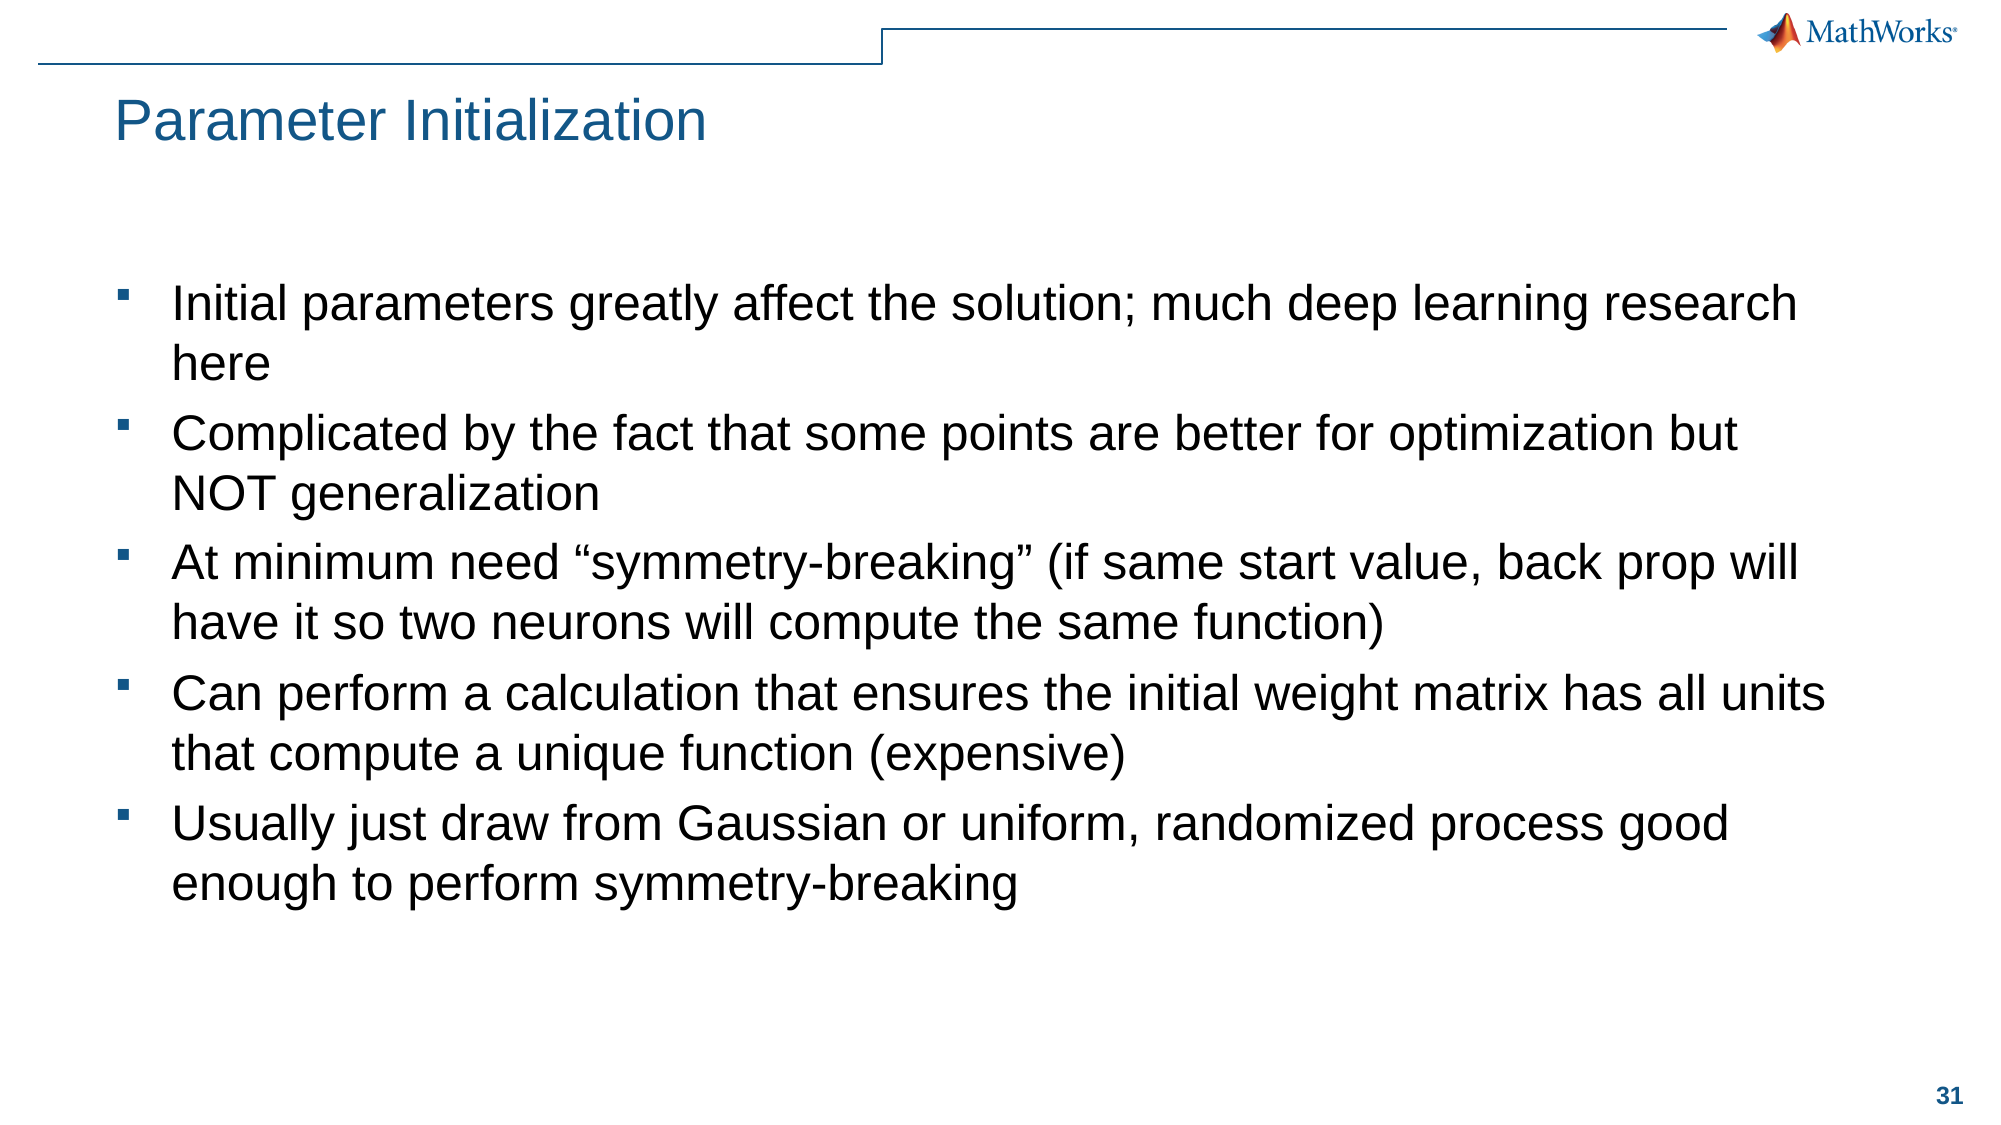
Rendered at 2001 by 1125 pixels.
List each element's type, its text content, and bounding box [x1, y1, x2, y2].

picture [1751, 3, 1970, 63]
title Parameter Initialization [99, 75, 1867, 238]
list Initial parameters greatly affect the solution; much deep learning research here Complicated by the fact that some points are better for optimization but NOT generalization At minimum need “symmetry-breaking” (if same start value, back prop will have it so two neurons will compute the same function) Can perform a calculation that ensures the initial weight matrix has all units that compute a unique function (expensive) Usually just draw from Gaussian or uniform, randomized process good enough to perform symmetry-breaking [99, 262, 1867, 1025]
